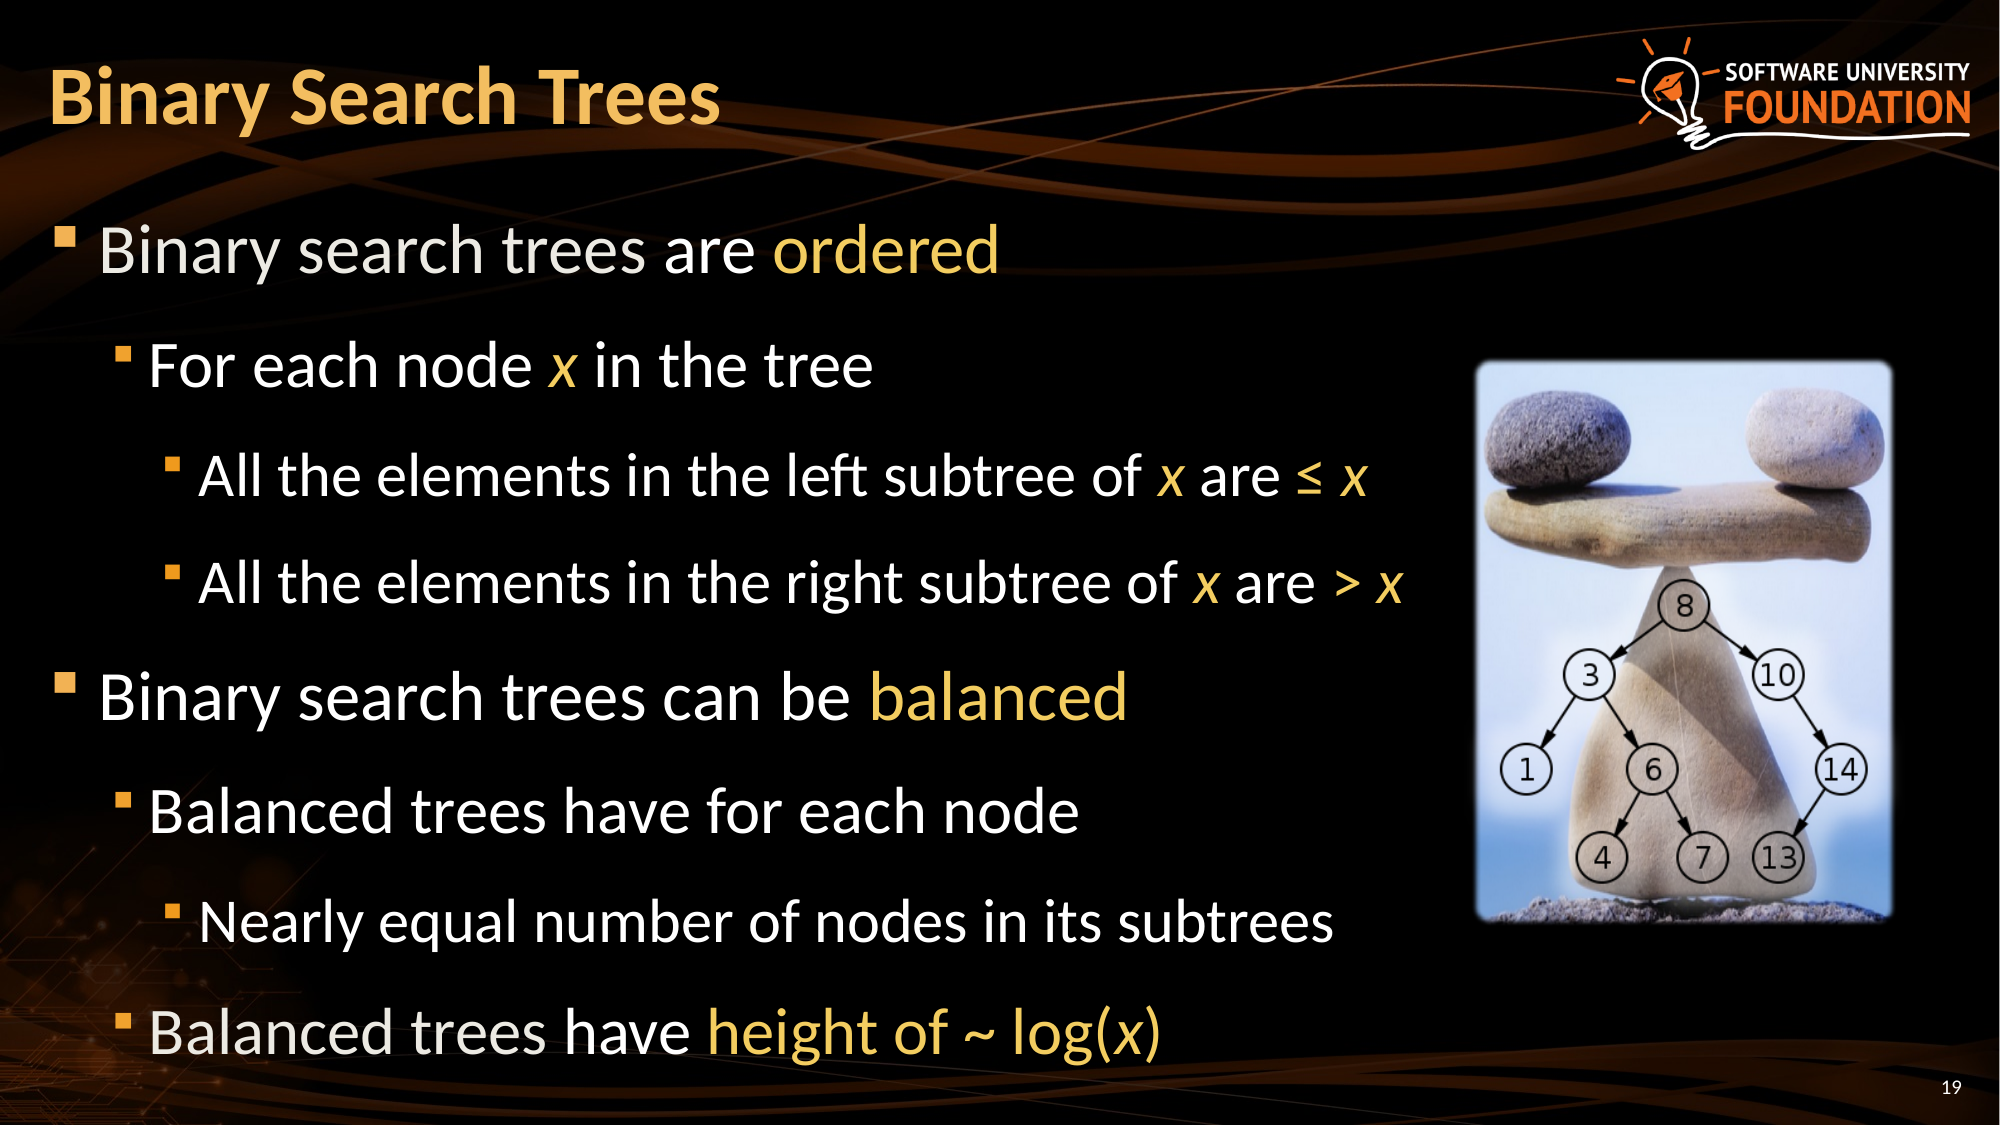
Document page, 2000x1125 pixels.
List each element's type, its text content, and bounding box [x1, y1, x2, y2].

list Binary search trees are ordered For each node x in the tree All the elements in the left subtree of x are ≤ x All the elements in the right subtree of x are > x Binary search trees can be balanced Balanced trees have for each node Nearly equal number of nodes in its subtrees Balanced trees have height of ~ log(x) [31, 188, 1968, 1103]
text_box Edge [1467, 557, 1471, 907]
picture [0, 0, 2000, 1125]
text_box Edge [1897, 556, 1902, 909]
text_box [1471, 356, 1897, 926]
title Binary Search Trees [30, 6, 1602, 189]
